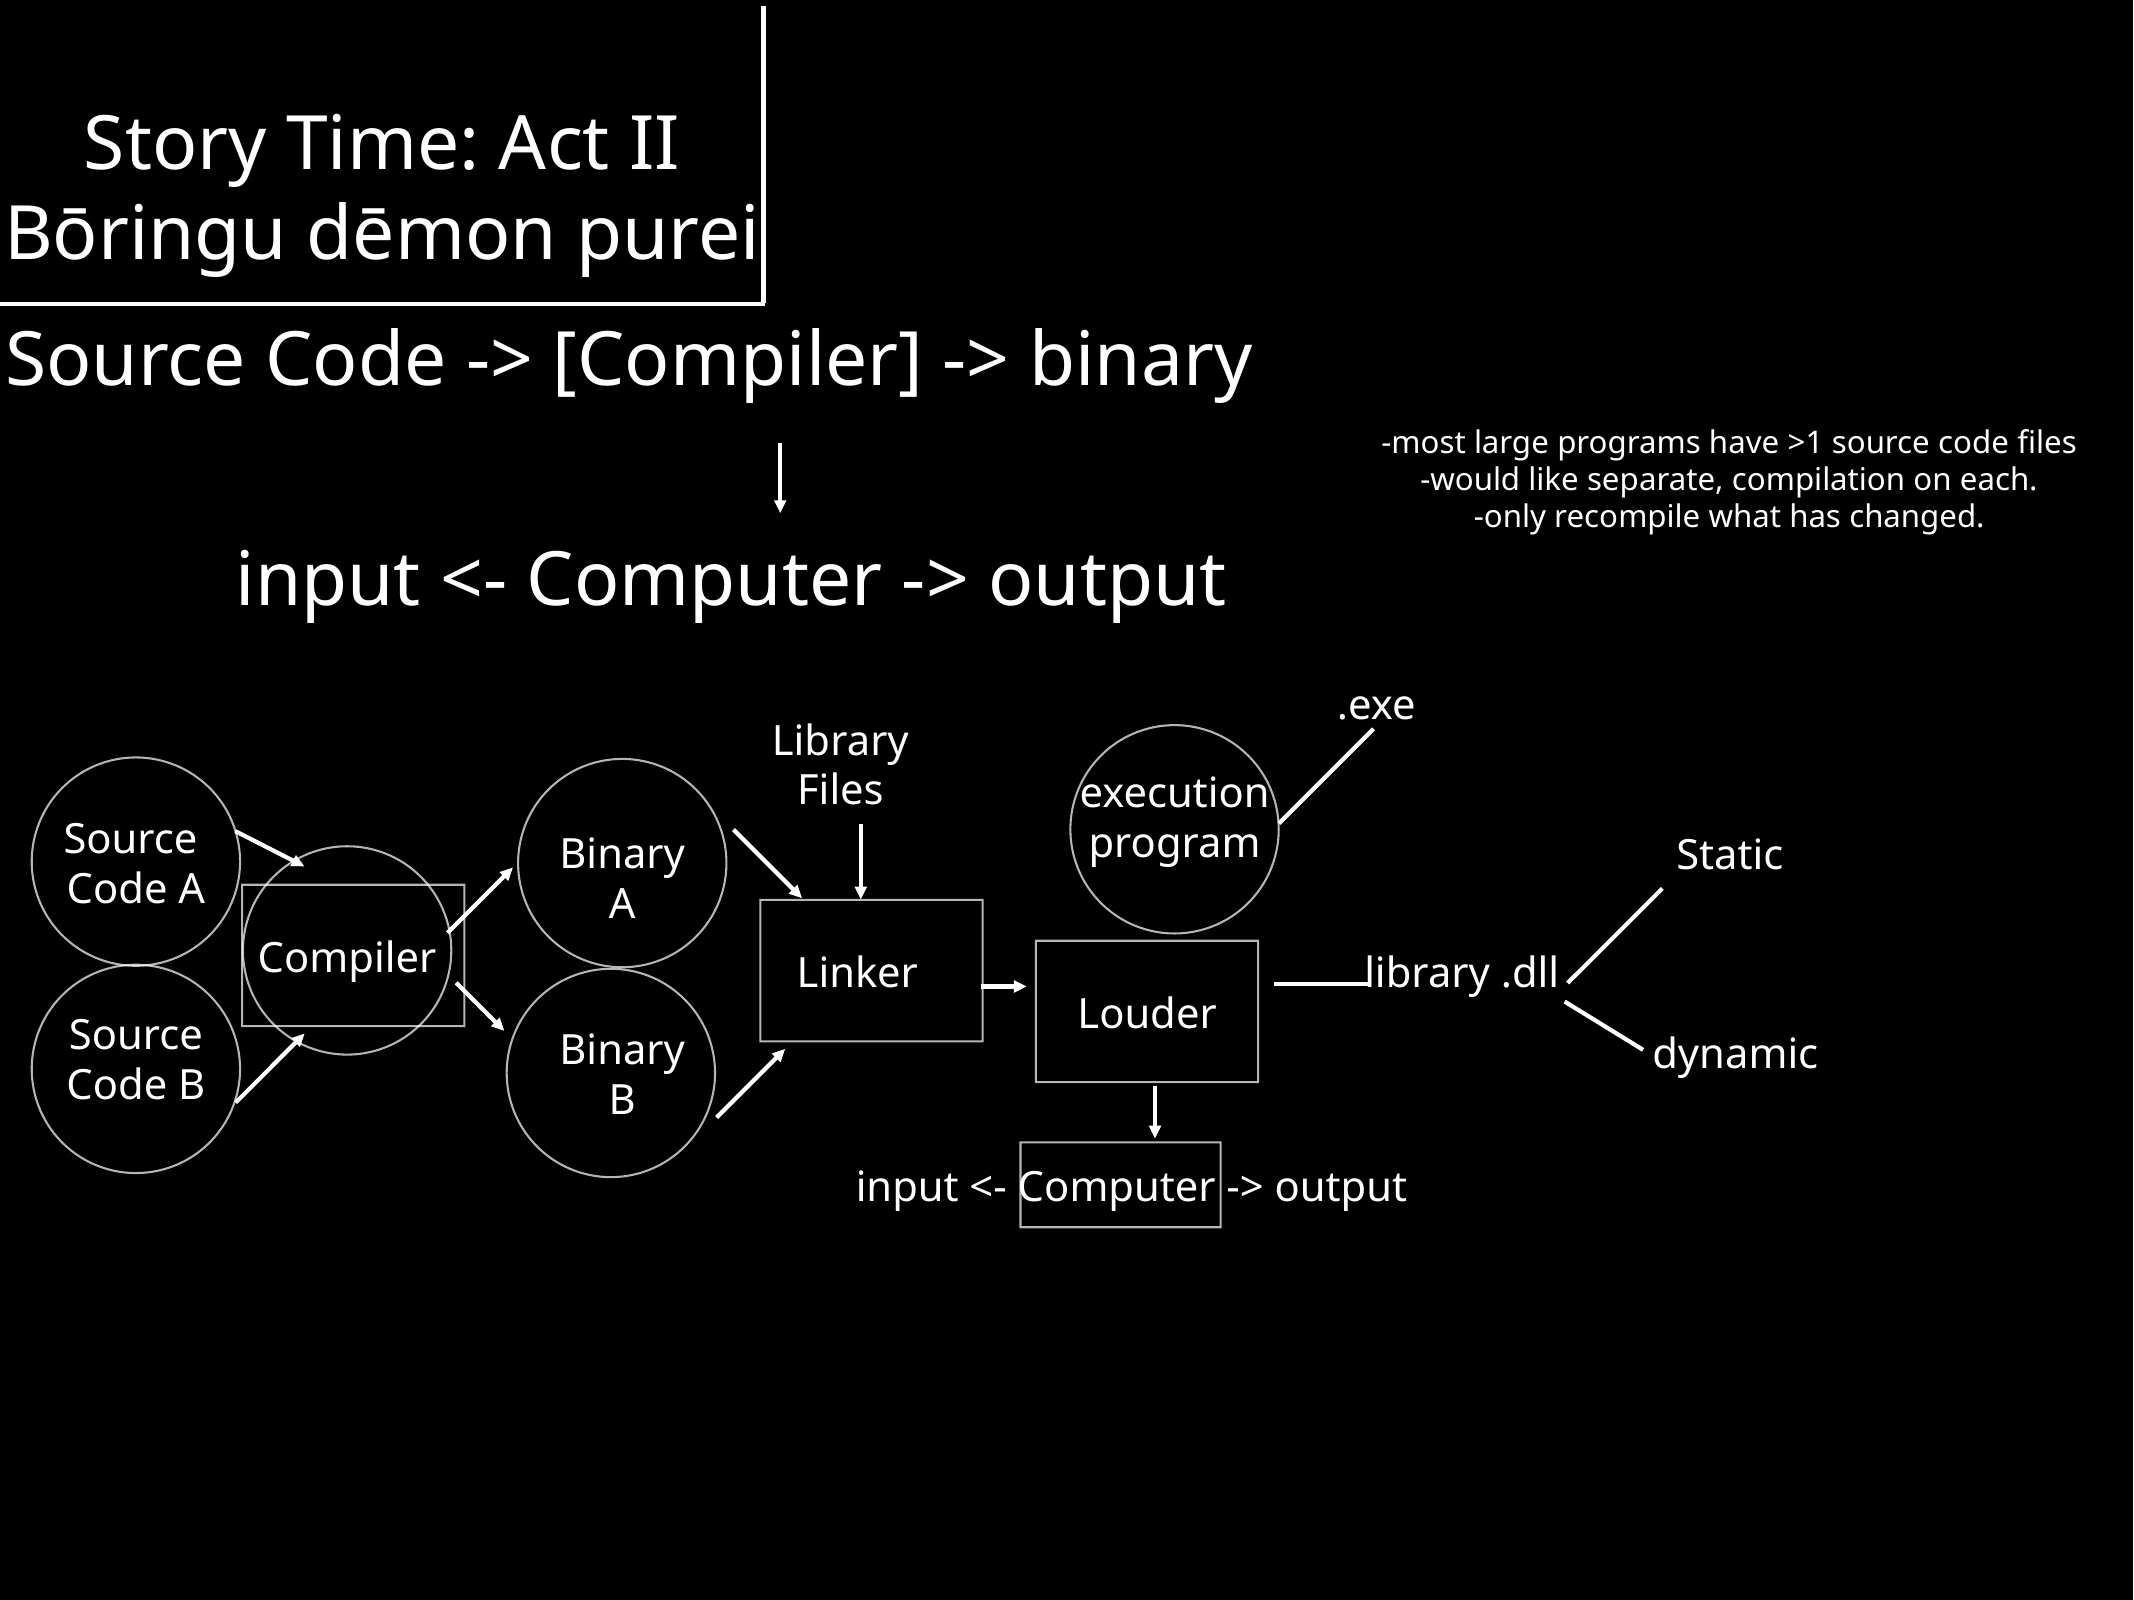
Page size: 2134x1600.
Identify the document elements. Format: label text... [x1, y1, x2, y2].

text_box [31, 964, 241, 1174]
text_box [980, 980, 1027, 993]
text_box Story Time: Act II Bōringu dēmon purei [0, 86, 763, 283]
text_box [1020, 1142, 1221, 1228]
text_box [506, 968, 716, 1178]
text_box [733, 829, 802, 899]
text_box [760, 899, 983, 1042]
text_box Source Code -> [Compiler] -> binary [0, 302, 1262, 409]
text_box [1070, 725, 1279, 934]
text_box [518, 758, 727, 968]
text_box [716, 1049, 786, 1118]
text_box execution program [1071, 757, 1098, 811]
text_box [235, 1033, 305, 1103]
text_box [242, 884, 465, 1027]
text_box dynamic [1643, 1018, 1827, 1086]
text_box input <- Computer -> output [1221, 1151, 1416, 1219]
text_box [266, 846, 428, 884]
text_box Story Time: Act II Bōringu dēmon purei [764, 86, 769, 283]
text_box Static [1667, 819, 1803, 887]
text_box [1035, 940, 1259, 1083]
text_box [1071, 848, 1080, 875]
text_box [447, 867, 513, 933]
text_box [276, 1027, 418, 1055]
text_box Library Files [763, 705, 918, 822]
text_box input <- Computer -> output [847, 1151, 1020, 1219]
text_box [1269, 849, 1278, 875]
text_box .exe [1328, 669, 1425, 737]
text_box execution program [1251, 757, 1278, 810]
text_box [1148, 1086, 1162, 1139]
text_box [854, 824, 867, 900]
text_box [456, 982, 505, 1031]
text_box library .dll [1356, 937, 1568, 1004]
text_box input <- Computer -> output [227, 522, 1236, 630]
text_box [31, 757, 241, 965]
text_box [774, 442, 787, 513]
text_box -most large programs have >1 source code files -would like separate, compilation on each. -only recompile what has changed. [1373, 413, 2087, 543]
text_box [235, 831, 305, 867]
